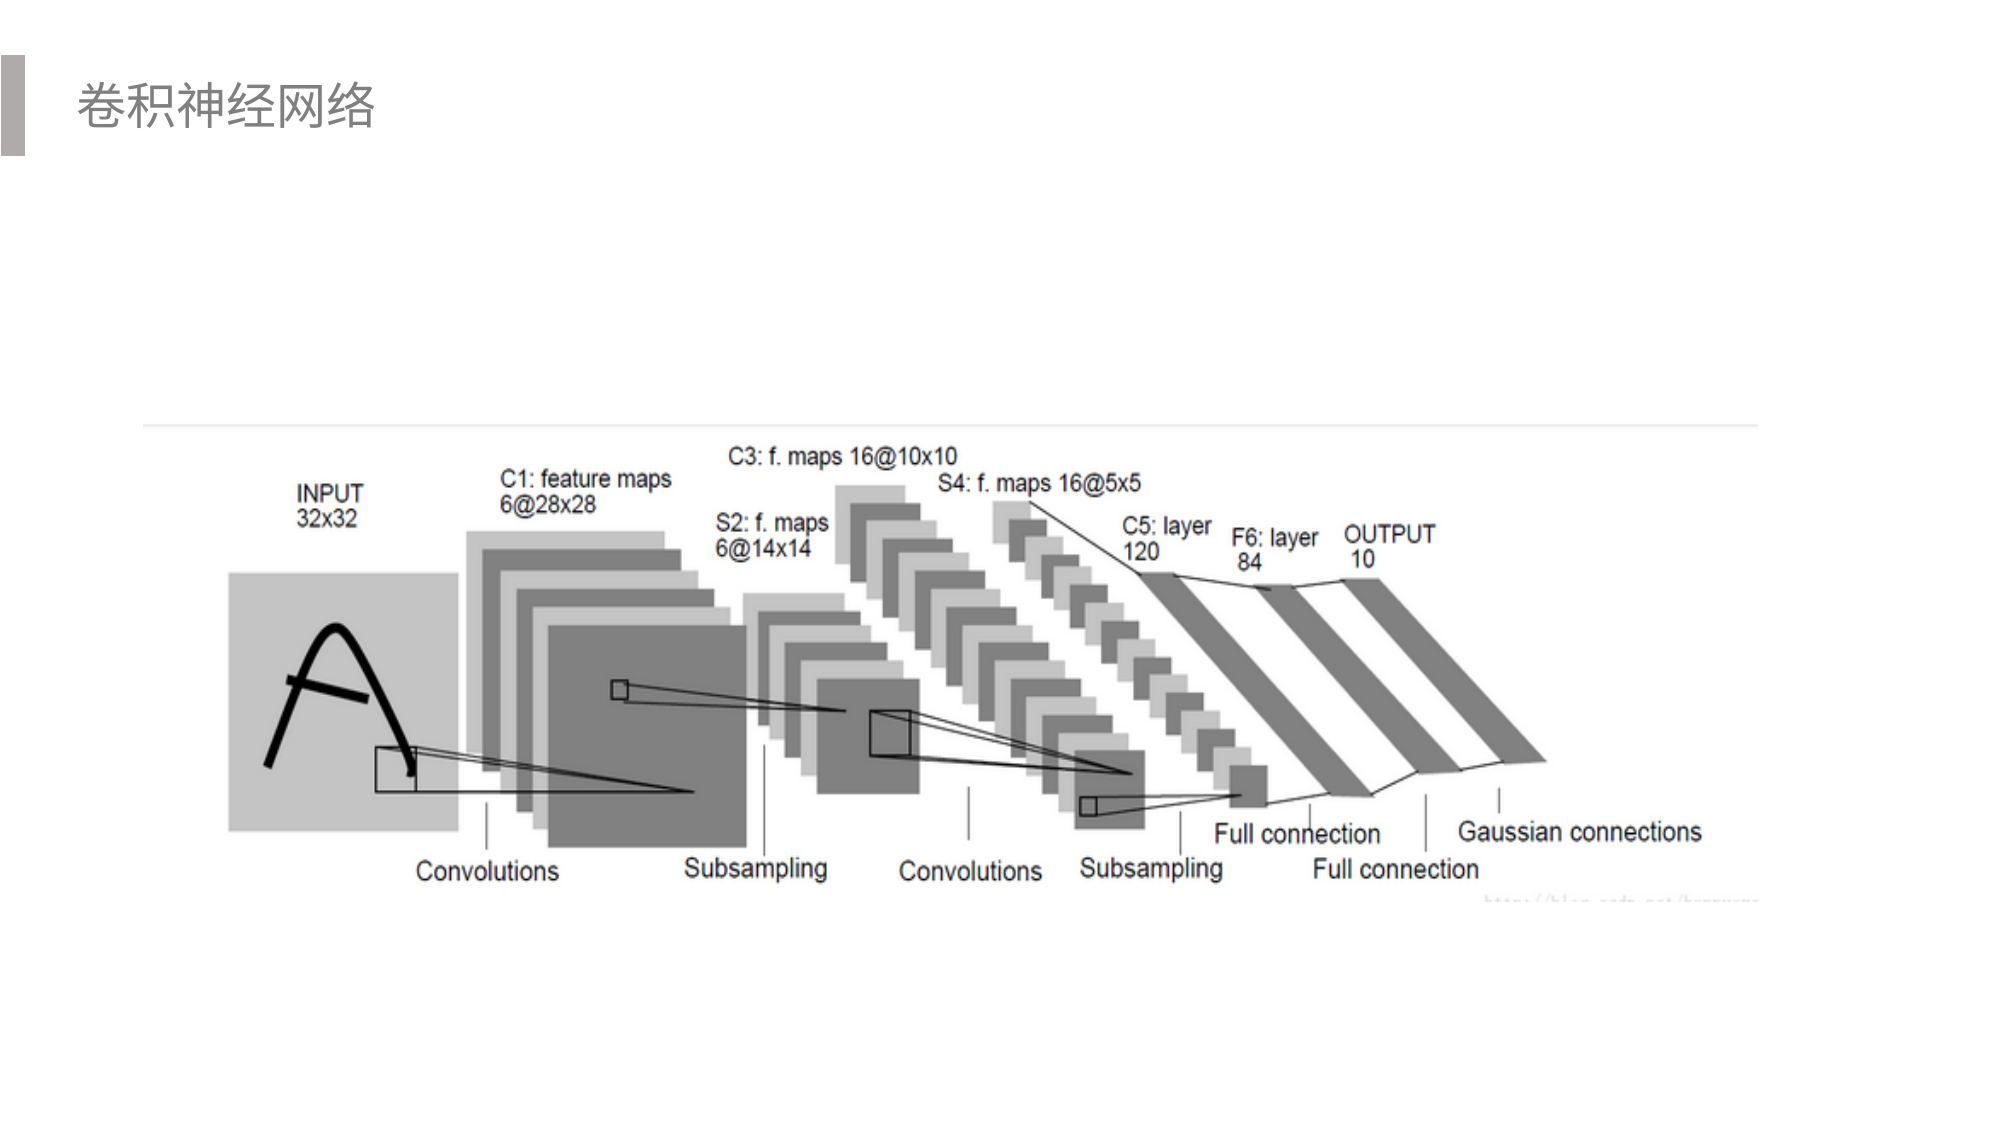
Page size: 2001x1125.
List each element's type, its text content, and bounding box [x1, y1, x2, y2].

text_box 卷积神经网络 [62, 67, 493, 143]
text_box [0, 53, 27, 158]
picture [143, 394, 1758, 902]
